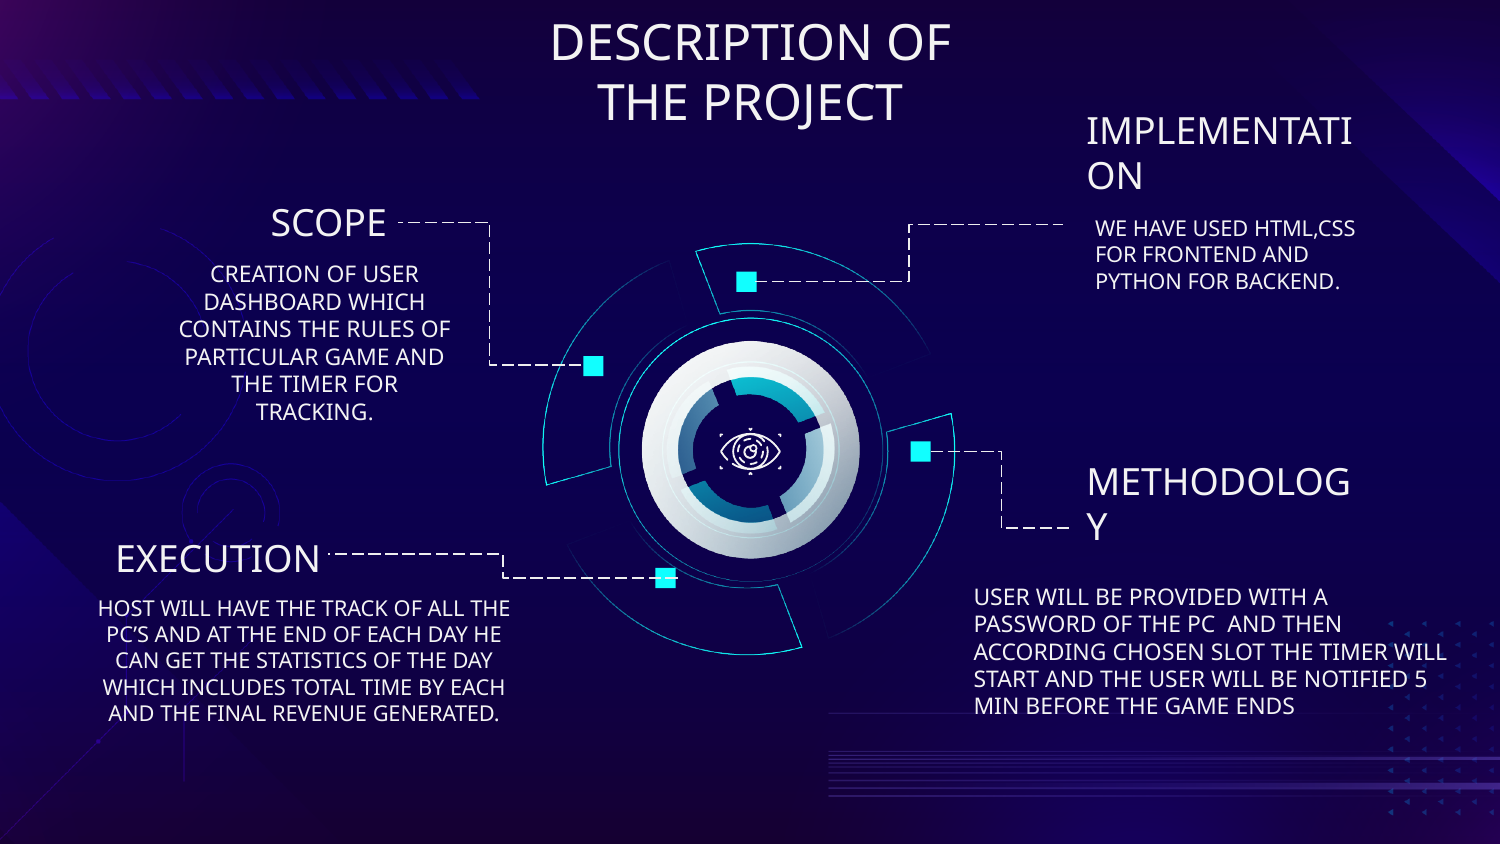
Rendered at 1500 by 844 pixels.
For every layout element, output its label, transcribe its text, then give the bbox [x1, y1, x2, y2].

title DESCRIPTION OF THE PROJECT [509, 0, 992, 146]
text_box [754, 224, 1064, 282]
title IMPLEMENTATION [1071, 151, 1381, 258]
title EXECUTION [27, 489, 337, 596]
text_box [327, 553, 678, 579]
subtitle HOST WILL HAVE THE TRACK OF ALL THE PC’S AND AT THE END OF EACH DAY HE CAN GET THE STATISTICS OF THE DAY WHICH INCLUDES TOTAL TIME BY EACH AND THE FINAL REVENUE GENERATED. [79, 587, 530, 762]
subtitle USER WILL BE PROVIDED WITH A PASSWORD OF THE PC AND THEN ACCORDING CHOSEN SLOT THE TIMER WILL START AND THE USER WILL BE NOTIFIED 5 MIN BEFORE THE GAME ENDS [1038, 567, 1471, 675]
subtitle WE HAVE USED HTML,CSS FOR FRONTEND AND PYTHON FOR BACKEND. [1080, 199, 1389, 383]
title SCOPE [93, 153, 402, 260]
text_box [930, 451, 1073, 529]
picture [0, 0, 1500, 844]
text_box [397, 222, 582, 366]
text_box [719, 427, 782, 476]
title METHODOLOGY [1071, 457, 1381, 564]
subtitle CREATION OF USER DASHBOARD WHICH CONTAINS THE RULES OF PARTICULAR GAME AND THE TIMER FOR TRACKING. [160, 244, 469, 428]
